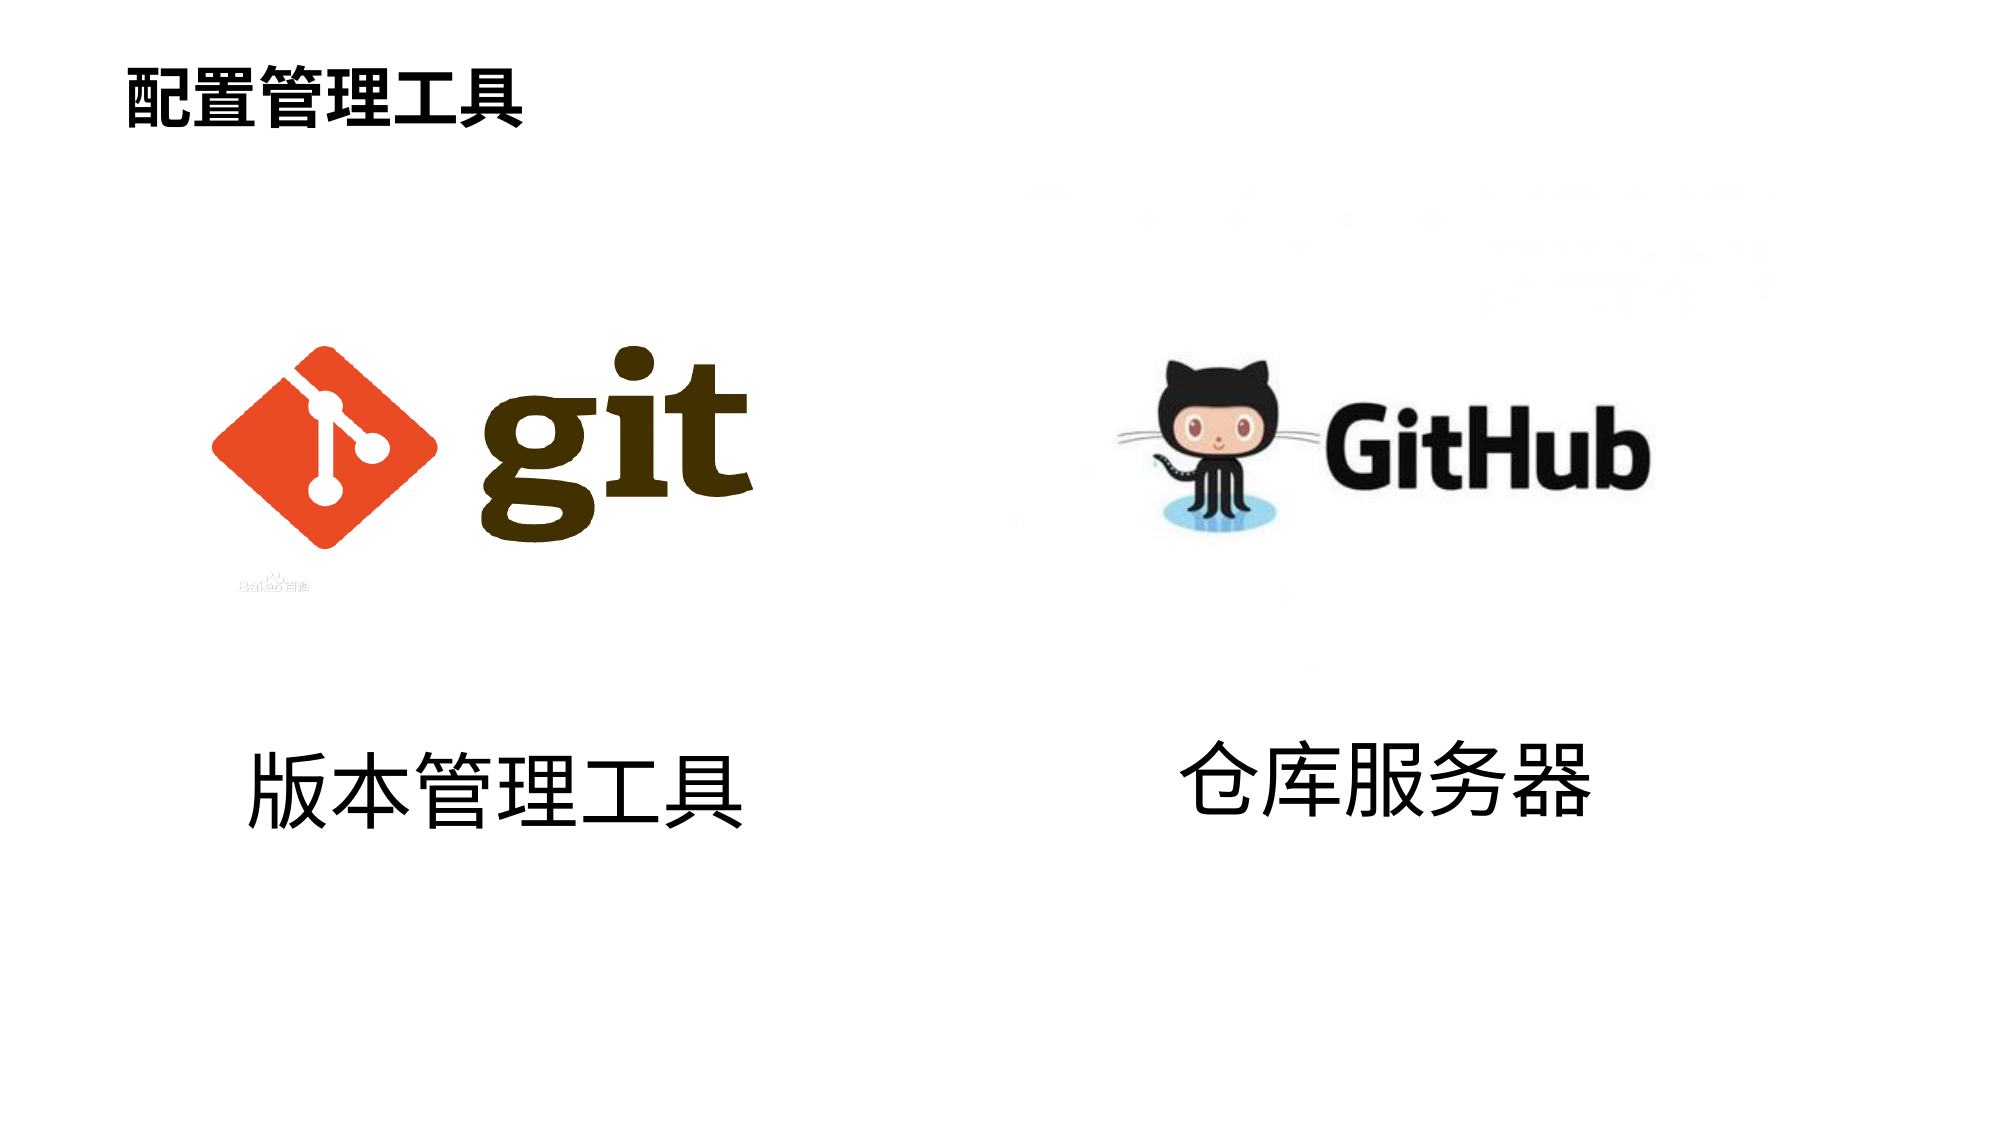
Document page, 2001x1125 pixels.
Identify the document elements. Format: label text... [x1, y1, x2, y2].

text_box 仓库服务器 [1162, 719, 1756, 834]
text_box 配置管理工具 [110, 48, 946, 144]
picture [208, 285, 755, 608]
text_box 版本管理工具 [231, 732, 825, 847]
picture [993, 189, 1775, 679]
